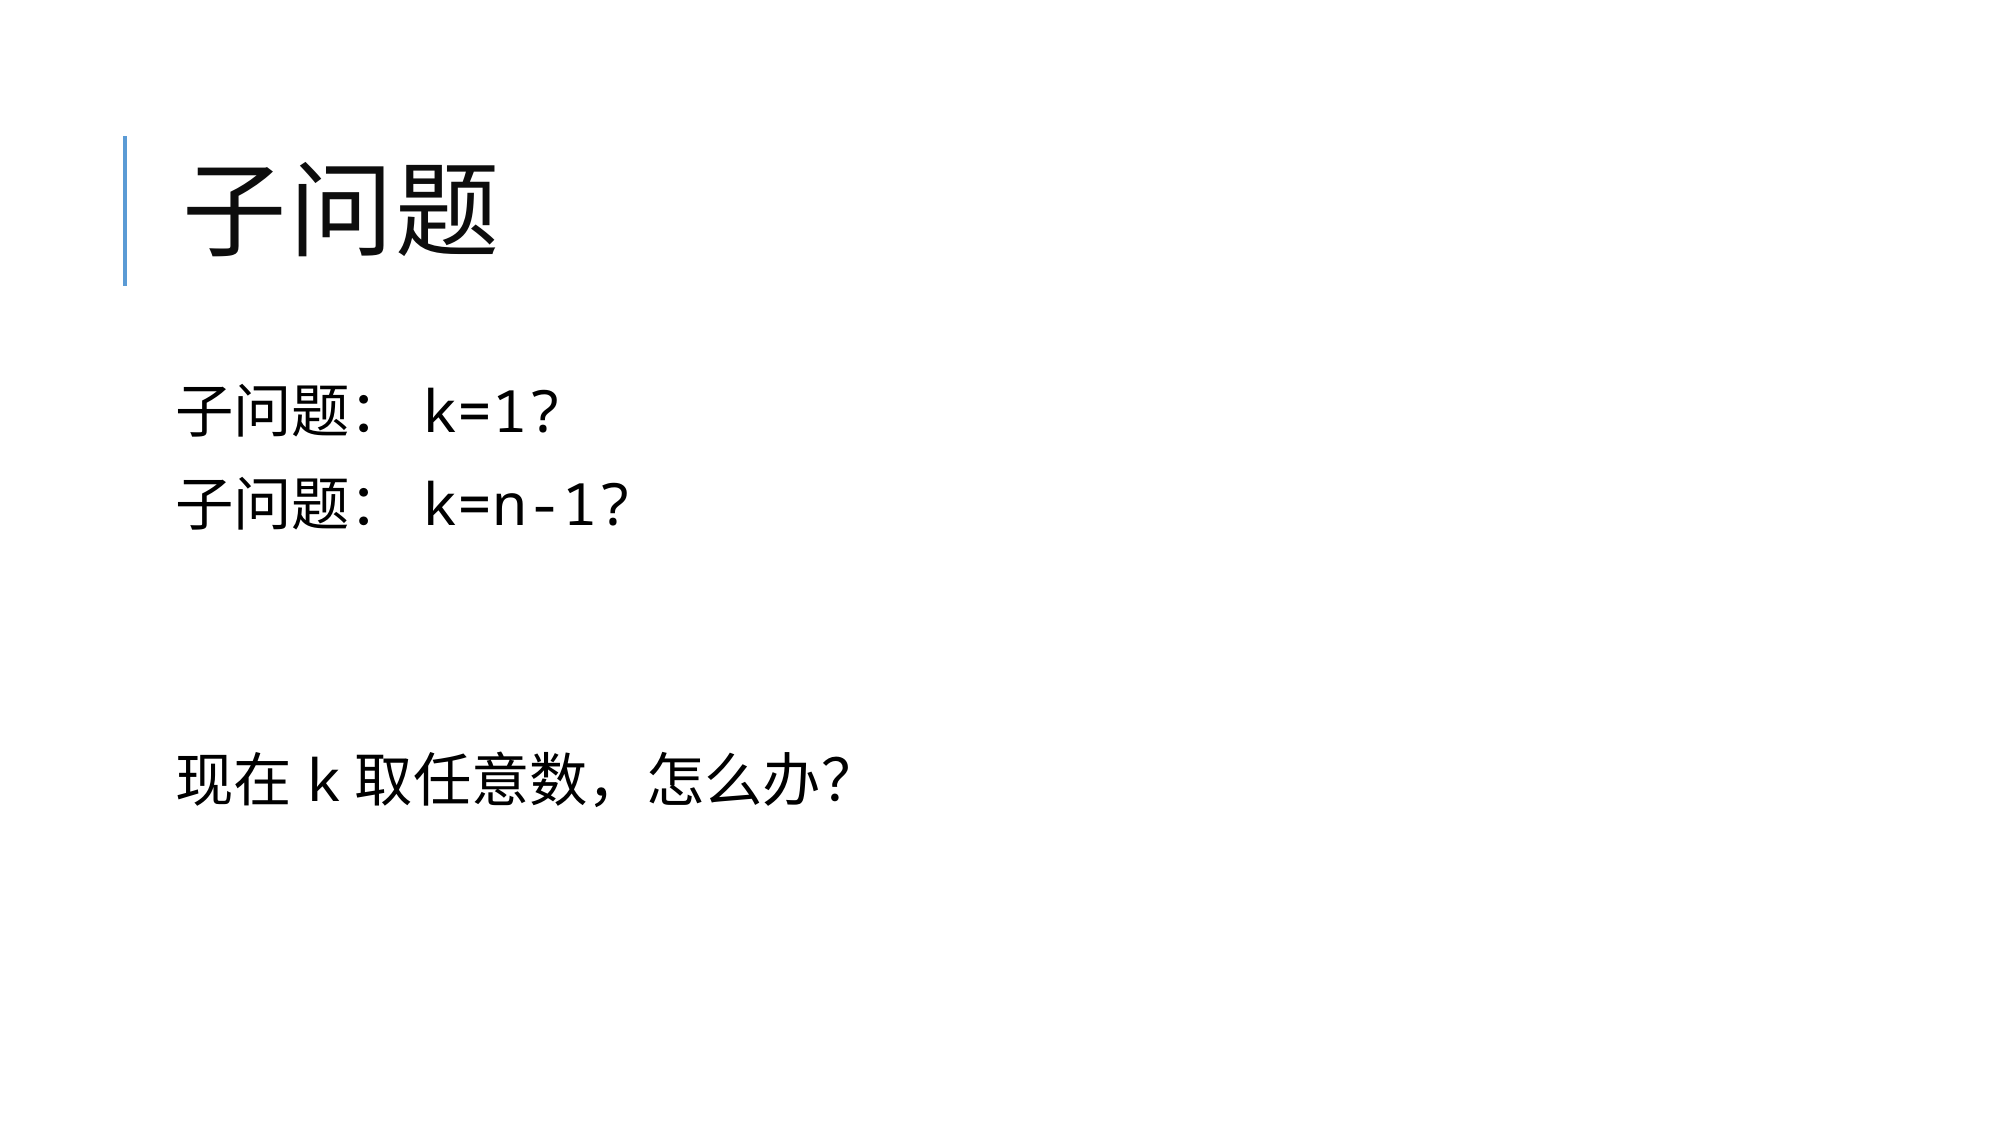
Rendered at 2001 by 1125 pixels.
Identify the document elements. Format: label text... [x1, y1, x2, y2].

list 子问题：k=1? 子问题：k=n-1? 现在k取任意数，怎么办？ [168, 375, 1763, 1035]
title 子问题 [168, 96, 1763, 342]
